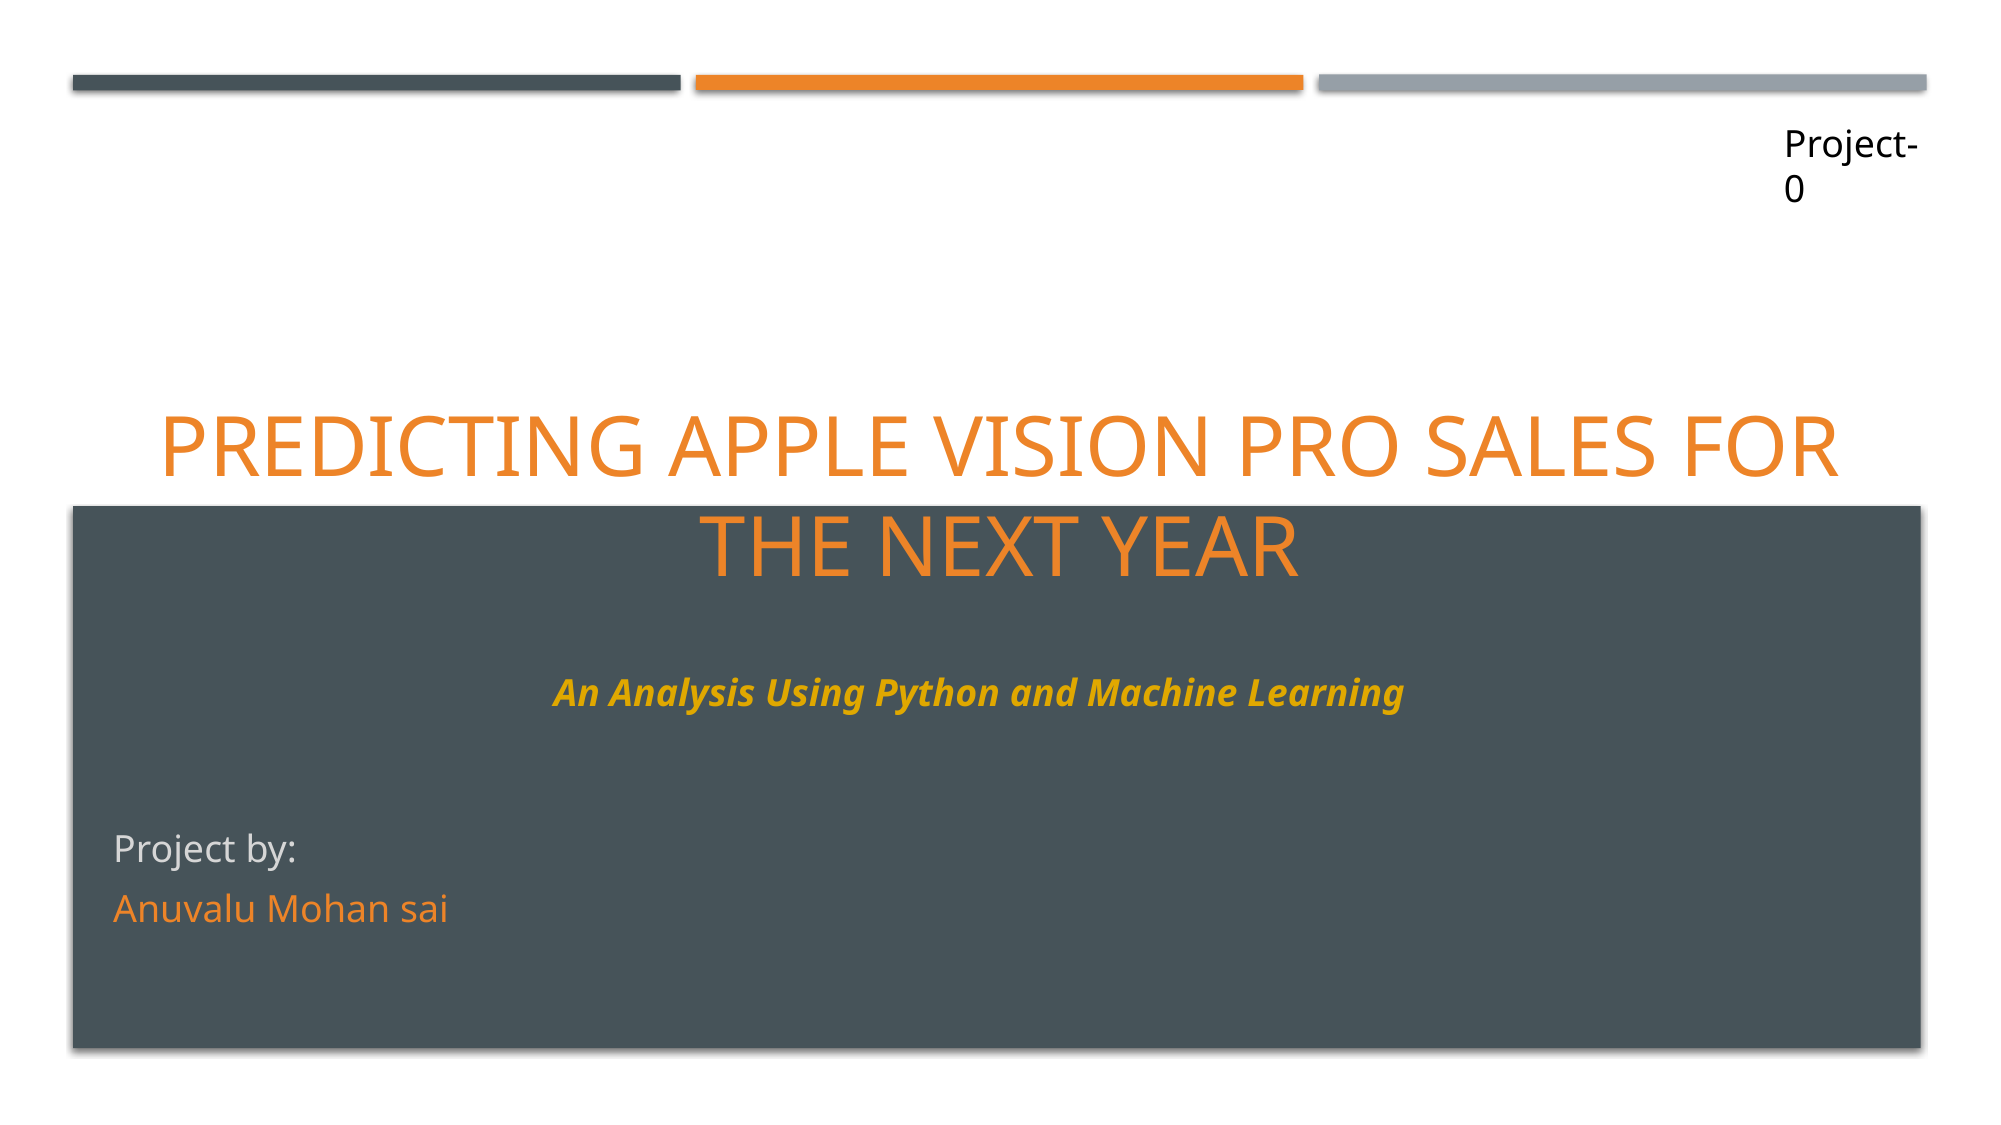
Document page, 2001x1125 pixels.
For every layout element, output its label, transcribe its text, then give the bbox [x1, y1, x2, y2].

text_box An Analysis Using Python and Machine Learning [538, 661, 1658, 722]
text_box Project by: [98, 817, 1099, 877]
text_box Anuvalu Mohan sai [98, 877, 1099, 938]
title Predicting Apple Vision Pro Sales for the Next Year [98, 359, 1902, 602]
text_box Project-0 [1769, 112, 1954, 218]
